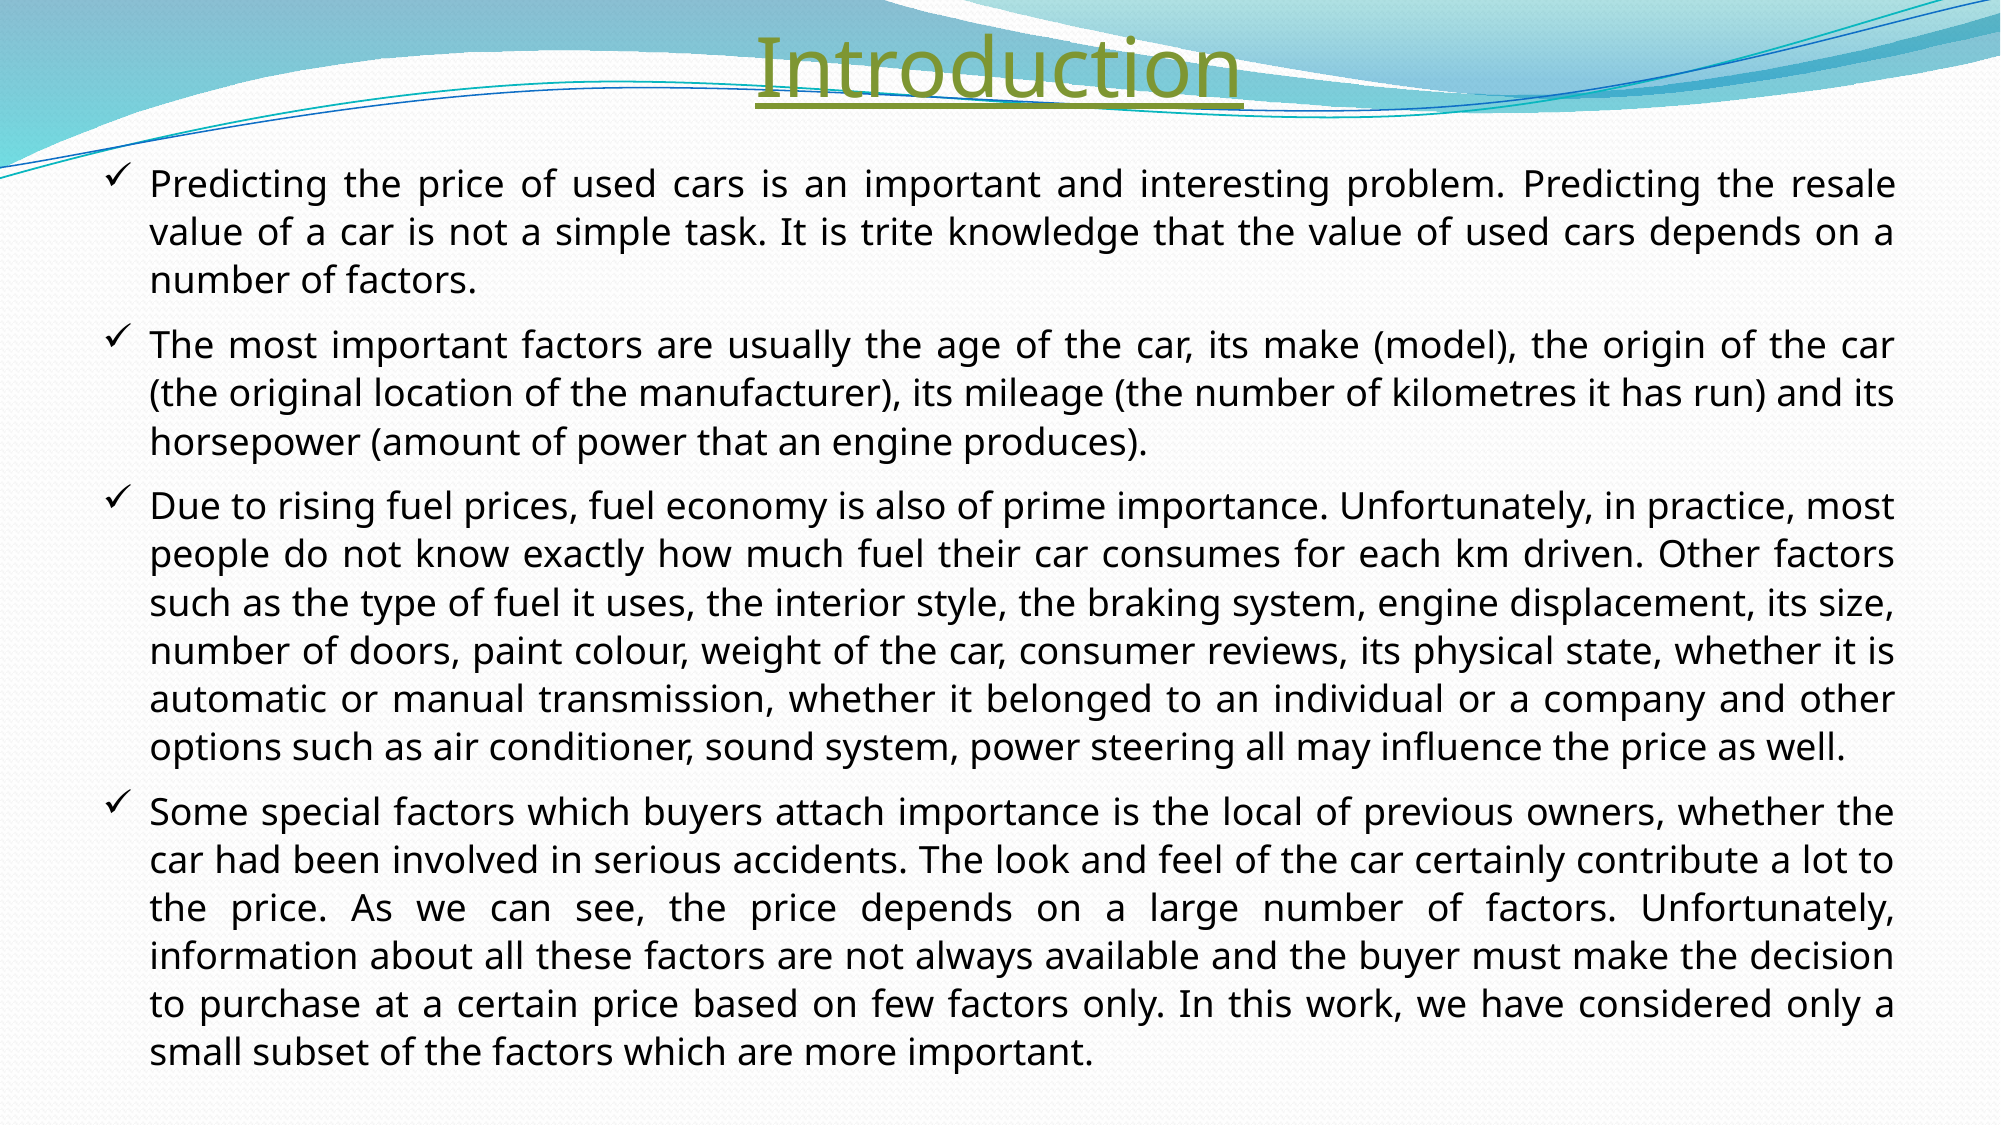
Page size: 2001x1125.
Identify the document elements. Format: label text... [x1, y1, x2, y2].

text_box Predicting the price of used cars is an important and interesting problem. Predicting the resale value of a car is not a simple task. It is trite knowledge that the value of used cars depends on a number of factors. The most important factors are usually the age of the car, its make (model), the origin of the car (the original location of the manufacturer), its mileage (the number of kilometres it has run) and its horsepower (amount of power that an engine produces). Due to rising fuel prices, fuel economy is also of prime importance. Unfortunately, in practice, most people do not know exactly how much fuel their car consumes for each km driven. Other factors such as the type of fuel it uses, the interior style, the braking system, engine displacement, its size, number of doors, paint colour, weight of the car, consumer reviews, its physical state, whether it is automatic or manual transmission, whether it belonged to an individual or a company and other options such as air conditioner, sound system, power steering all may influence the price as well. Some special factors which buyers attach importance is the local of previous owners, whether the car had been involved in serious accidents. The look and feel of the car certainly contribute a lot to the price. As we can see, the price depends on a large number of factors. Unfortunately, information about all these factors are not always available and the buyer must make the decision to purchase at a certain price based on few factors only. In this work, we have considered only a small subset of the factors which are more important. [87, 149, 1912, 1081]
text_box Introduction [87, 6, 1912, 122]
